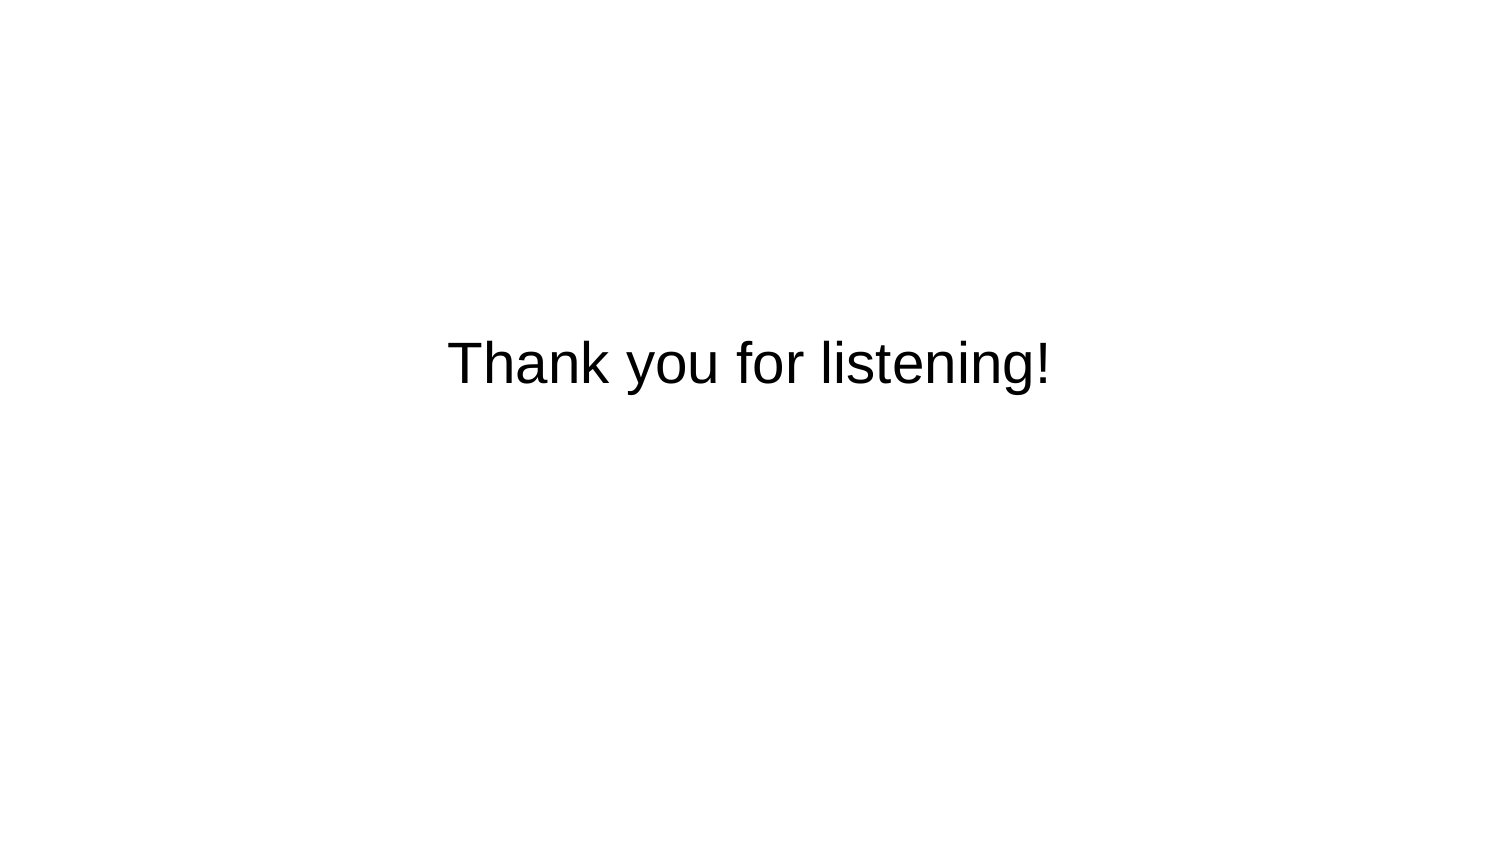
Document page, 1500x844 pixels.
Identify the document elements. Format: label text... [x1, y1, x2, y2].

title Thank you for listening! [51, 310, 1449, 405]
